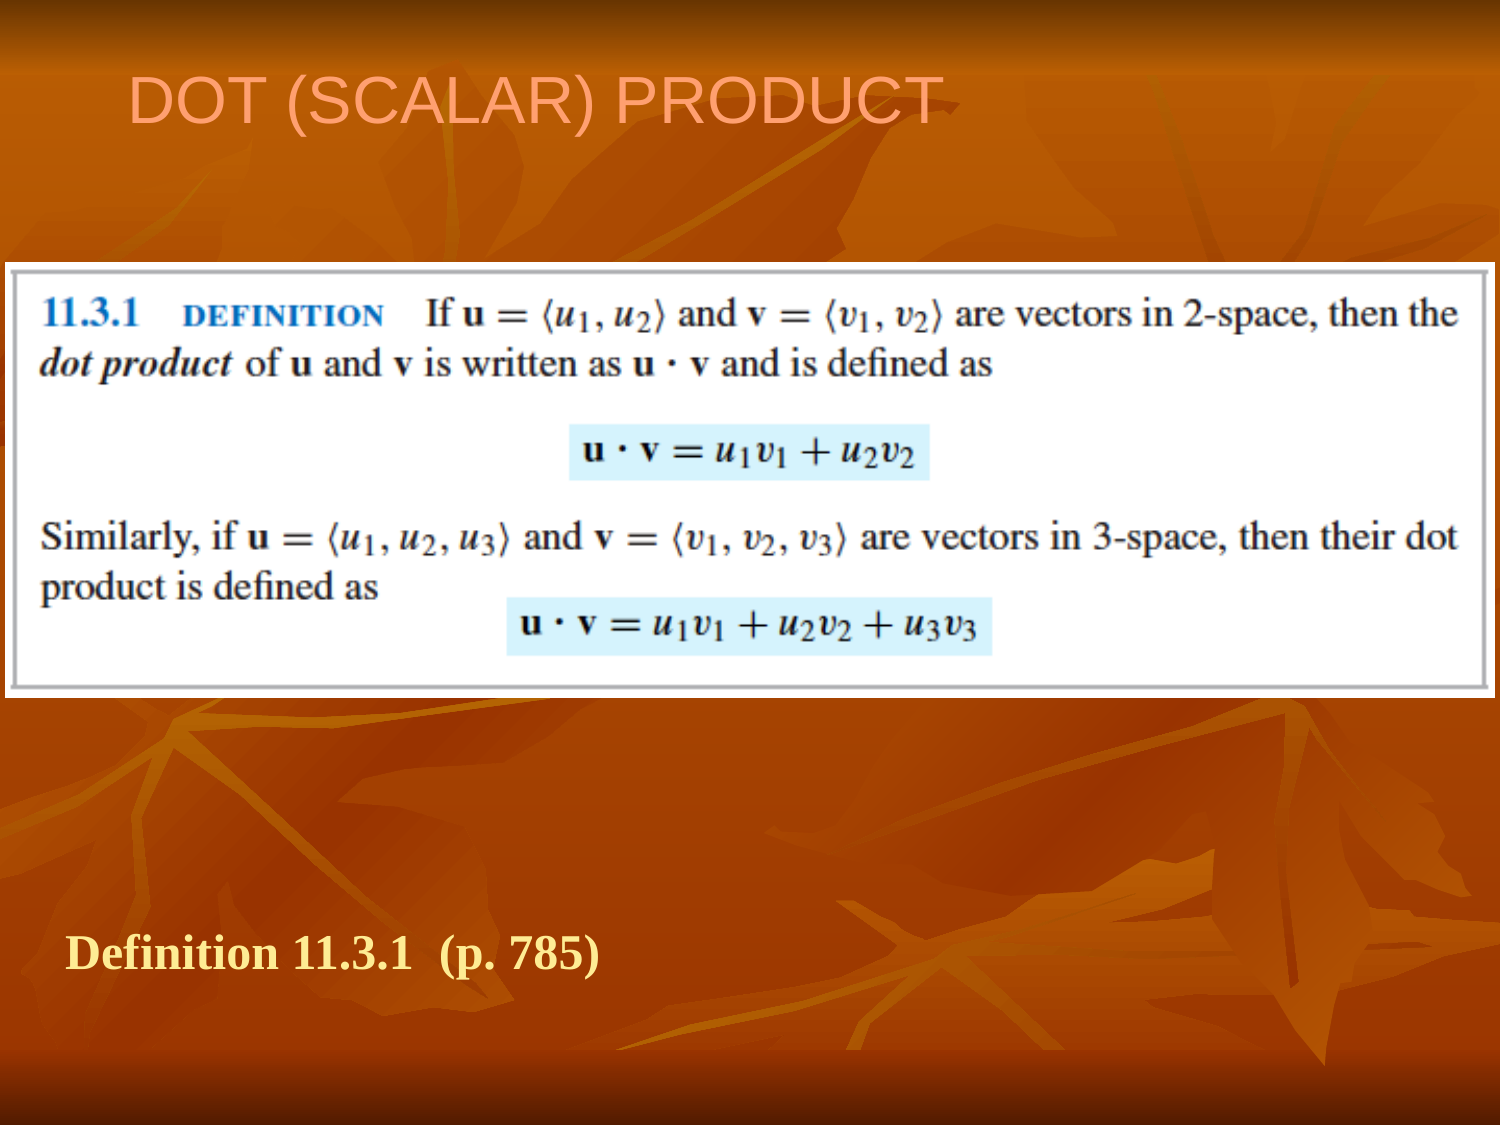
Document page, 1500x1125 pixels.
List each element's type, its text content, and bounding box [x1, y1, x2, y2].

text_box DOT (SCALAR) PRODUCT [112, 49, 988, 145]
title Definition 11.3.1 (p. 785) [49, 887, 1401, 1013]
picture [4, 262, 1495, 699]
